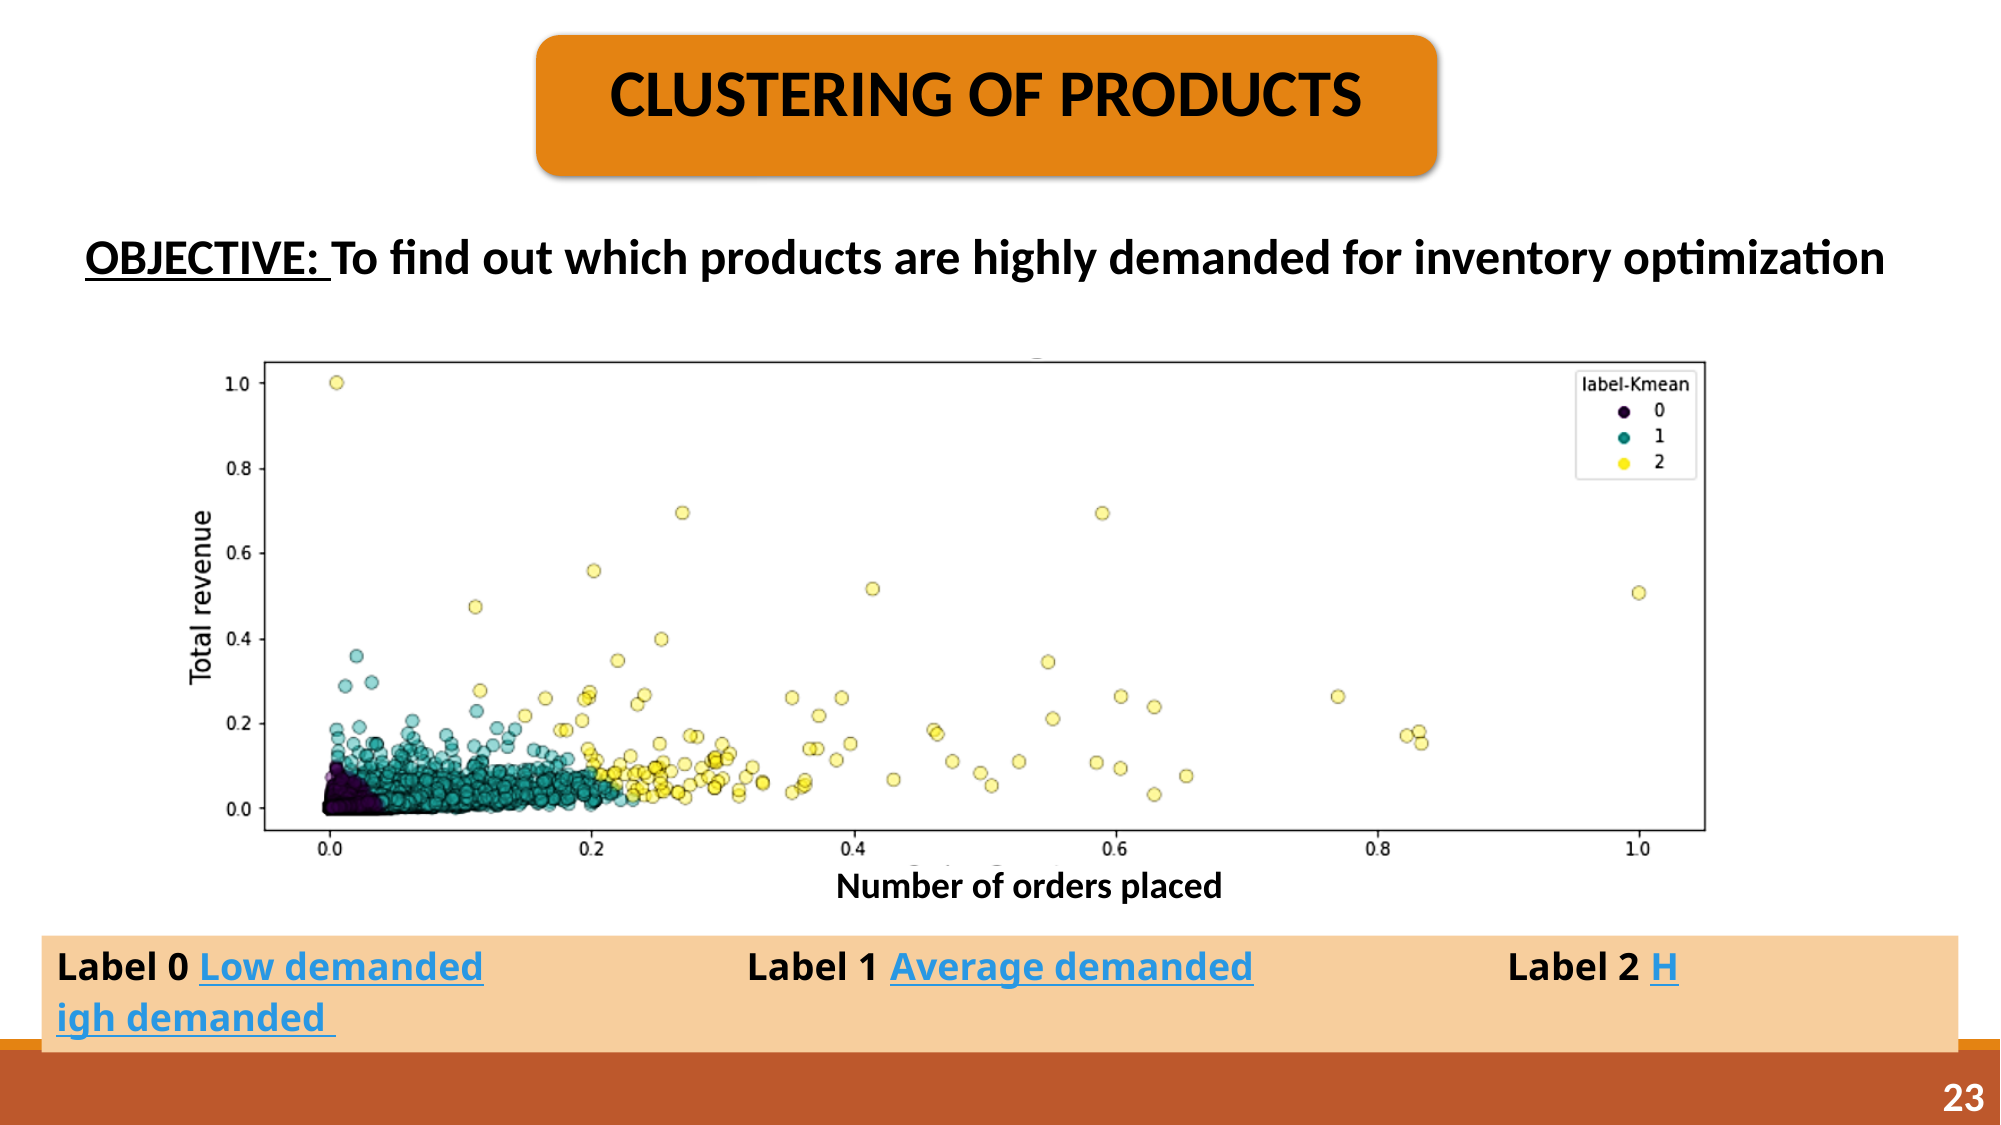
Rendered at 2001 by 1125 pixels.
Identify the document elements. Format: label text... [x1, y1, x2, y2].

list OBJECTIVE: To find out which products are highly demanded for inventory optimization [85, 224, 1915, 346]
text_box CLUSTERING OF PRODUCTS [536, 35, 1438, 176]
picture [159, 312, 1719, 924]
slide_number 23 [1794, 1065, 2000, 1125]
text_box Label 0 Low demanded Label 1 Average demanded Label 2 High demanded [41, 935, 1959, 1053]
